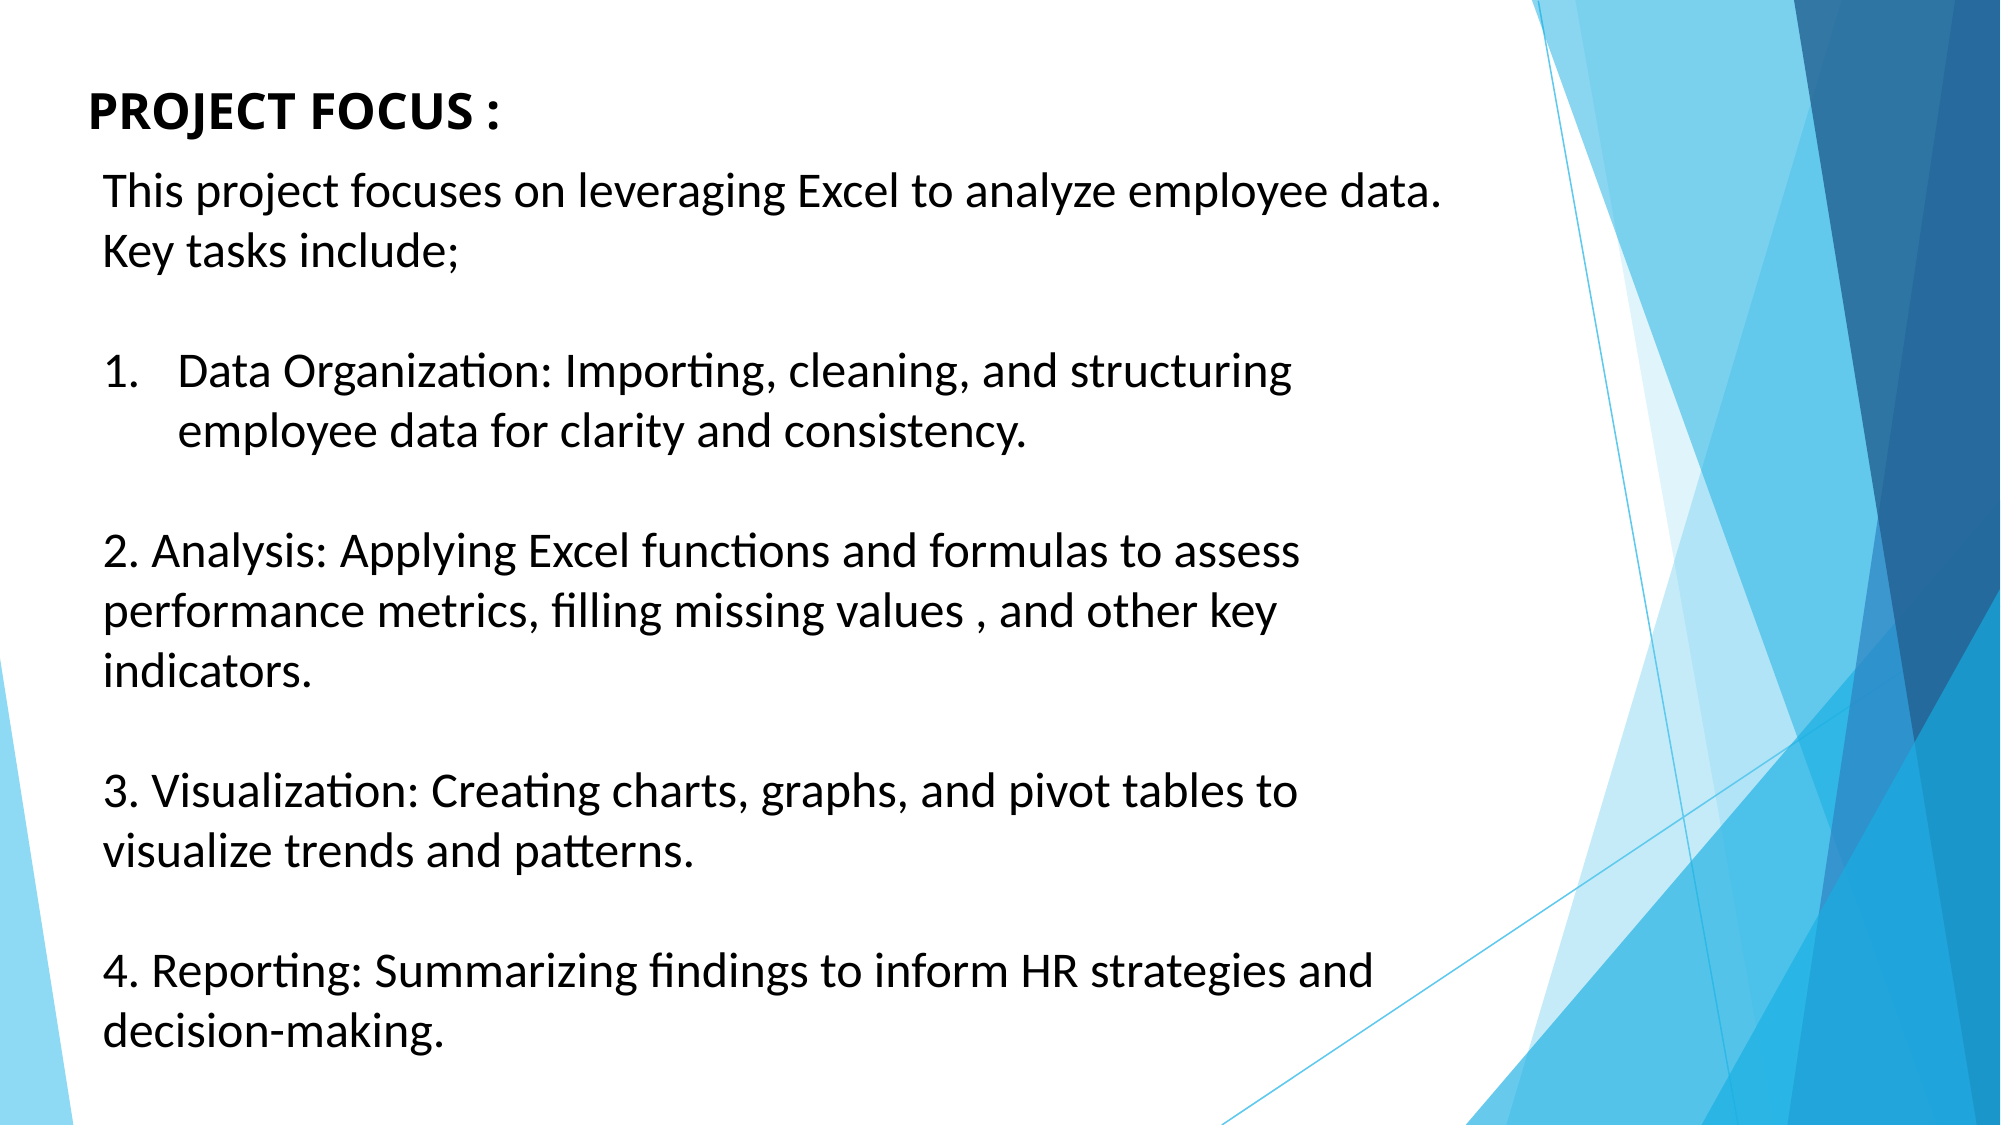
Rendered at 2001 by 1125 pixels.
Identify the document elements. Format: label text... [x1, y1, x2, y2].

title PROJECT FOCUS : [87, 80, 1840, 268]
text_box This project focuses on leveraging Excel to analyze employee data. Key tasks include; Data Organization: Importing, cleaning, and structuring employee data for clarity and consistency. 2. Analysis: Applying Excel functions and formulas to assess performance metrics, filling missing values , and other key indicators. 3. Visualization: Creating charts, graphs, and pivot tables to visualize trends and patterns. 4. Reporting: Summarizing findings to inform HR strategies and decision-making. [87, 149, 1487, 1065]
